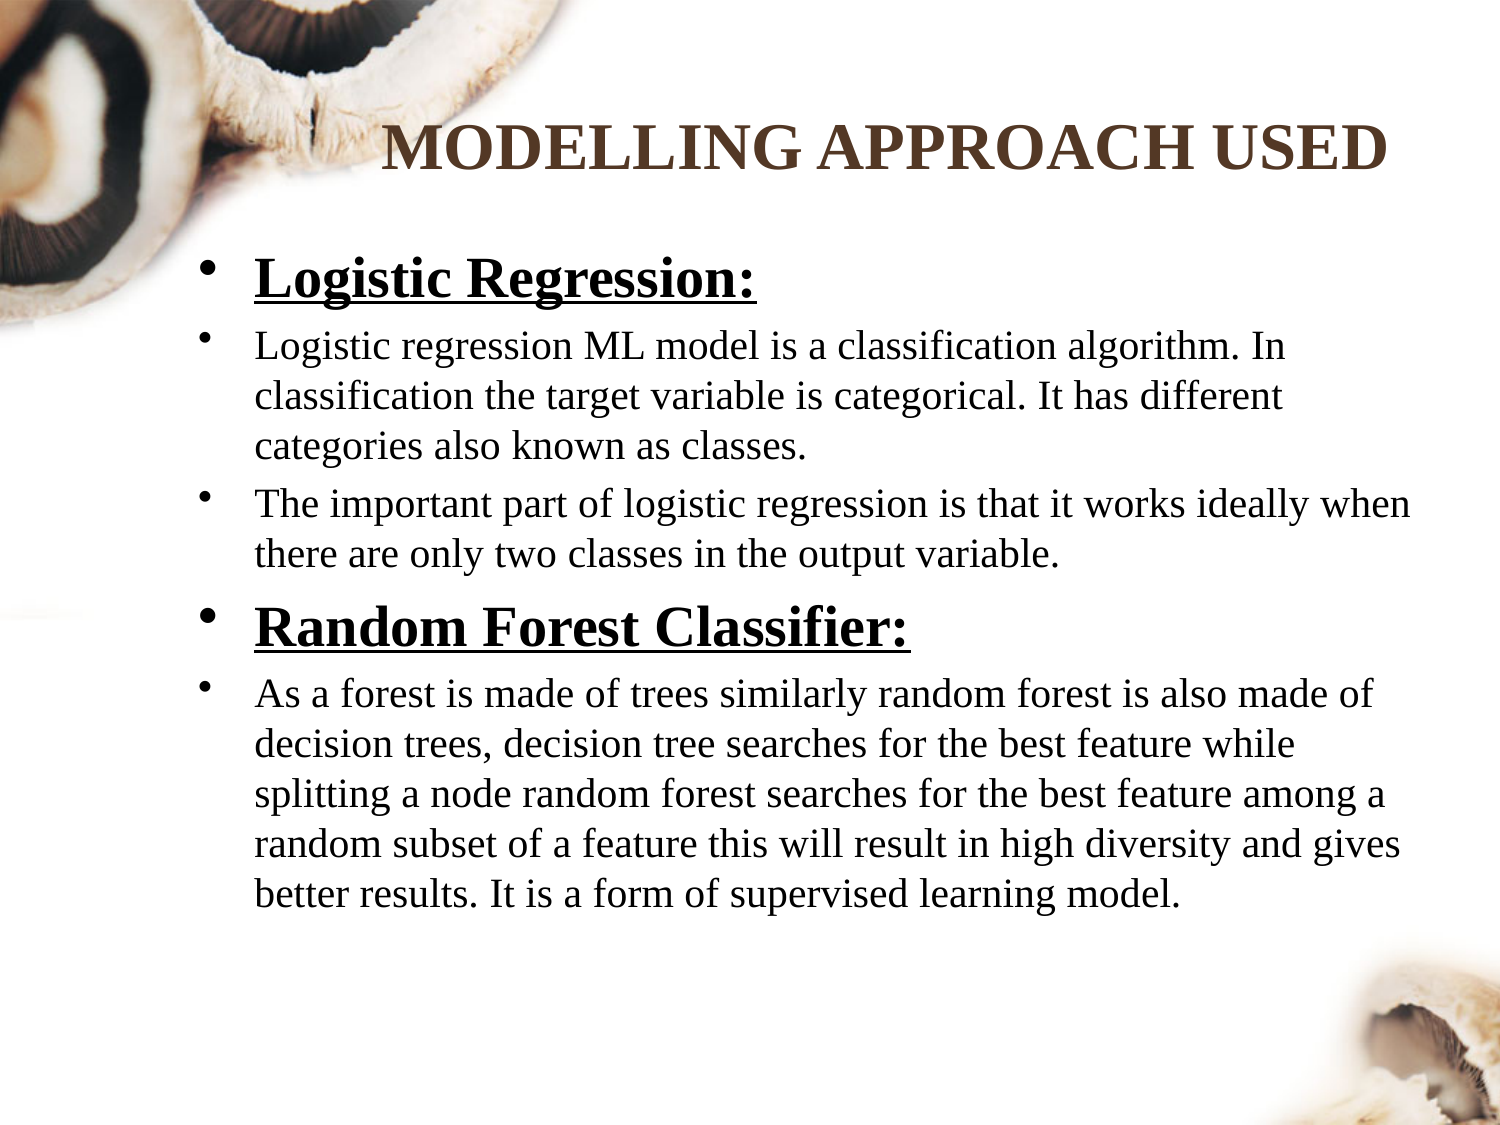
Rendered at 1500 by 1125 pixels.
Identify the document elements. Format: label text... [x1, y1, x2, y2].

title MODELLING APPROACH USED [324, 101, 1448, 185]
list Logistic Regression: Logistic regression ML model is a classification algorithm. In classification the target variable is categorical. It has different categories also known as classes. The important part of logistic regression is that it works ideally when there are only two classes in the output variable. Random Forest Classifier: As a forest is made of trees similarly random forest is also made of decision trees, decision tree searches for the best feature while splitting a node random forest searches for the best feature among a random subset of a feature this will result in high diversity and gives better results. It is a form of supervised learning model. [182, 231, 1460, 1048]
picture [0, 0, 1500, 1125]
